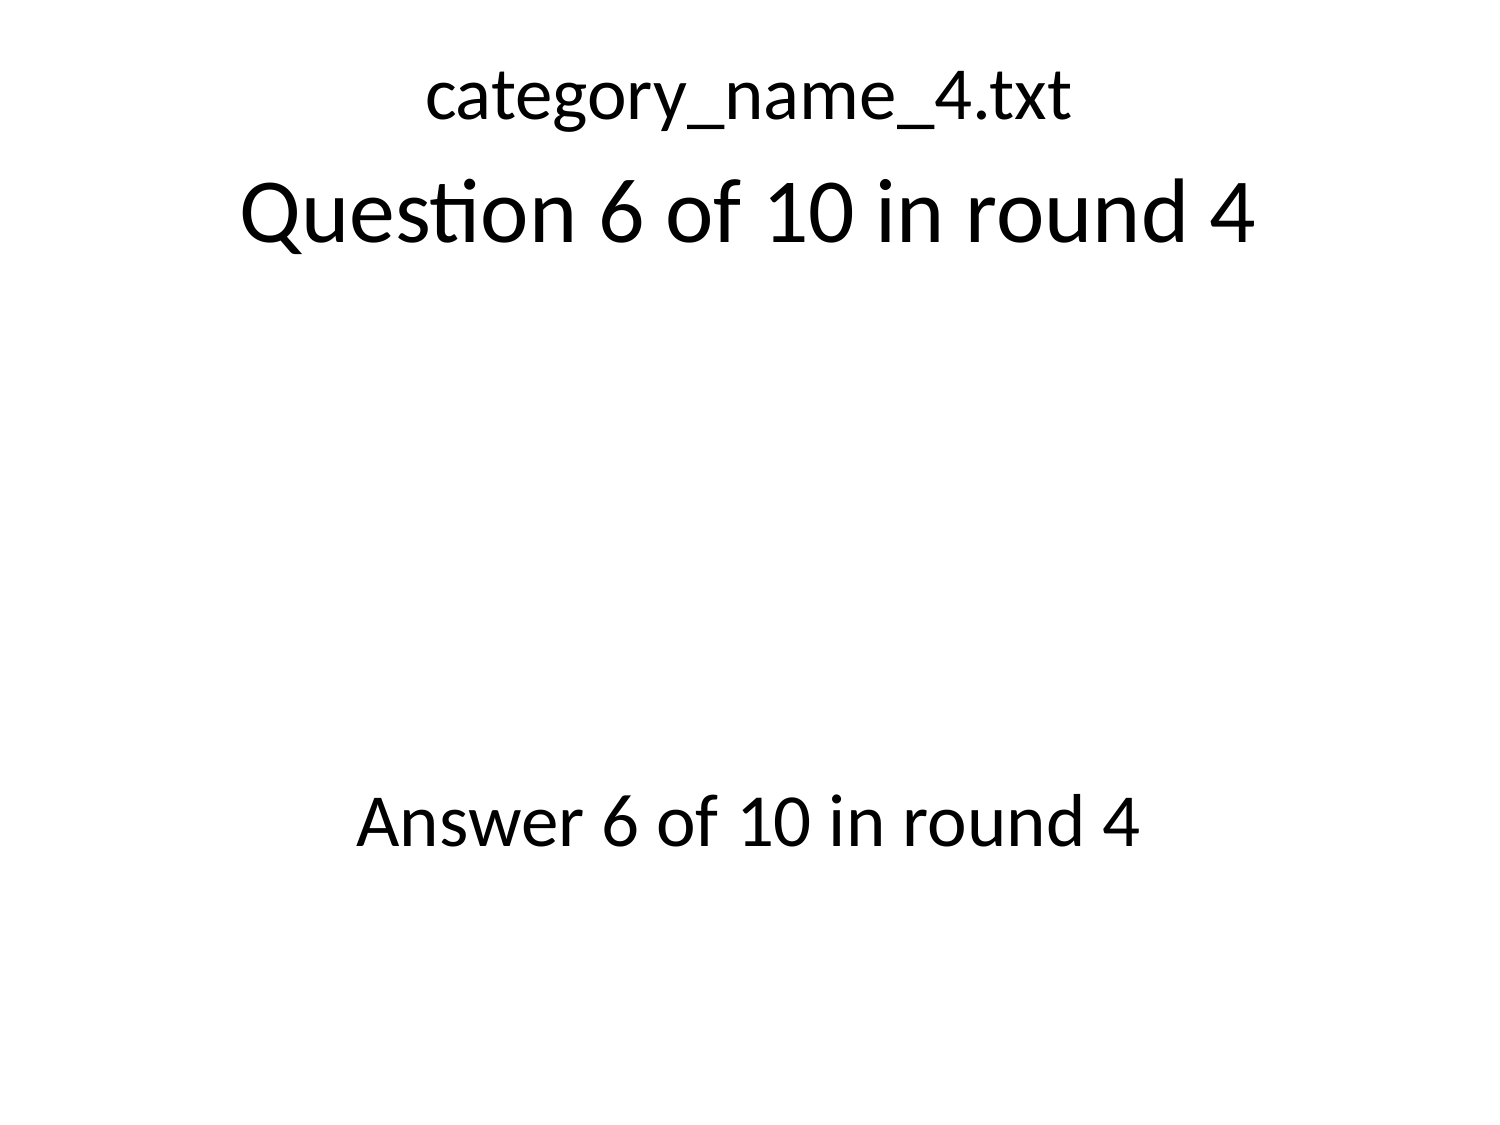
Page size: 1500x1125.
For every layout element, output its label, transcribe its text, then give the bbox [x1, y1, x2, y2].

text_box Question 6 of 10 in round 4 [35, 143, 1463, 764]
text_box category_name_4.txt [35, 37, 1463, 143]
text_box Answer 6 of 10 in round 4 [35, 764, 1463, 921]
